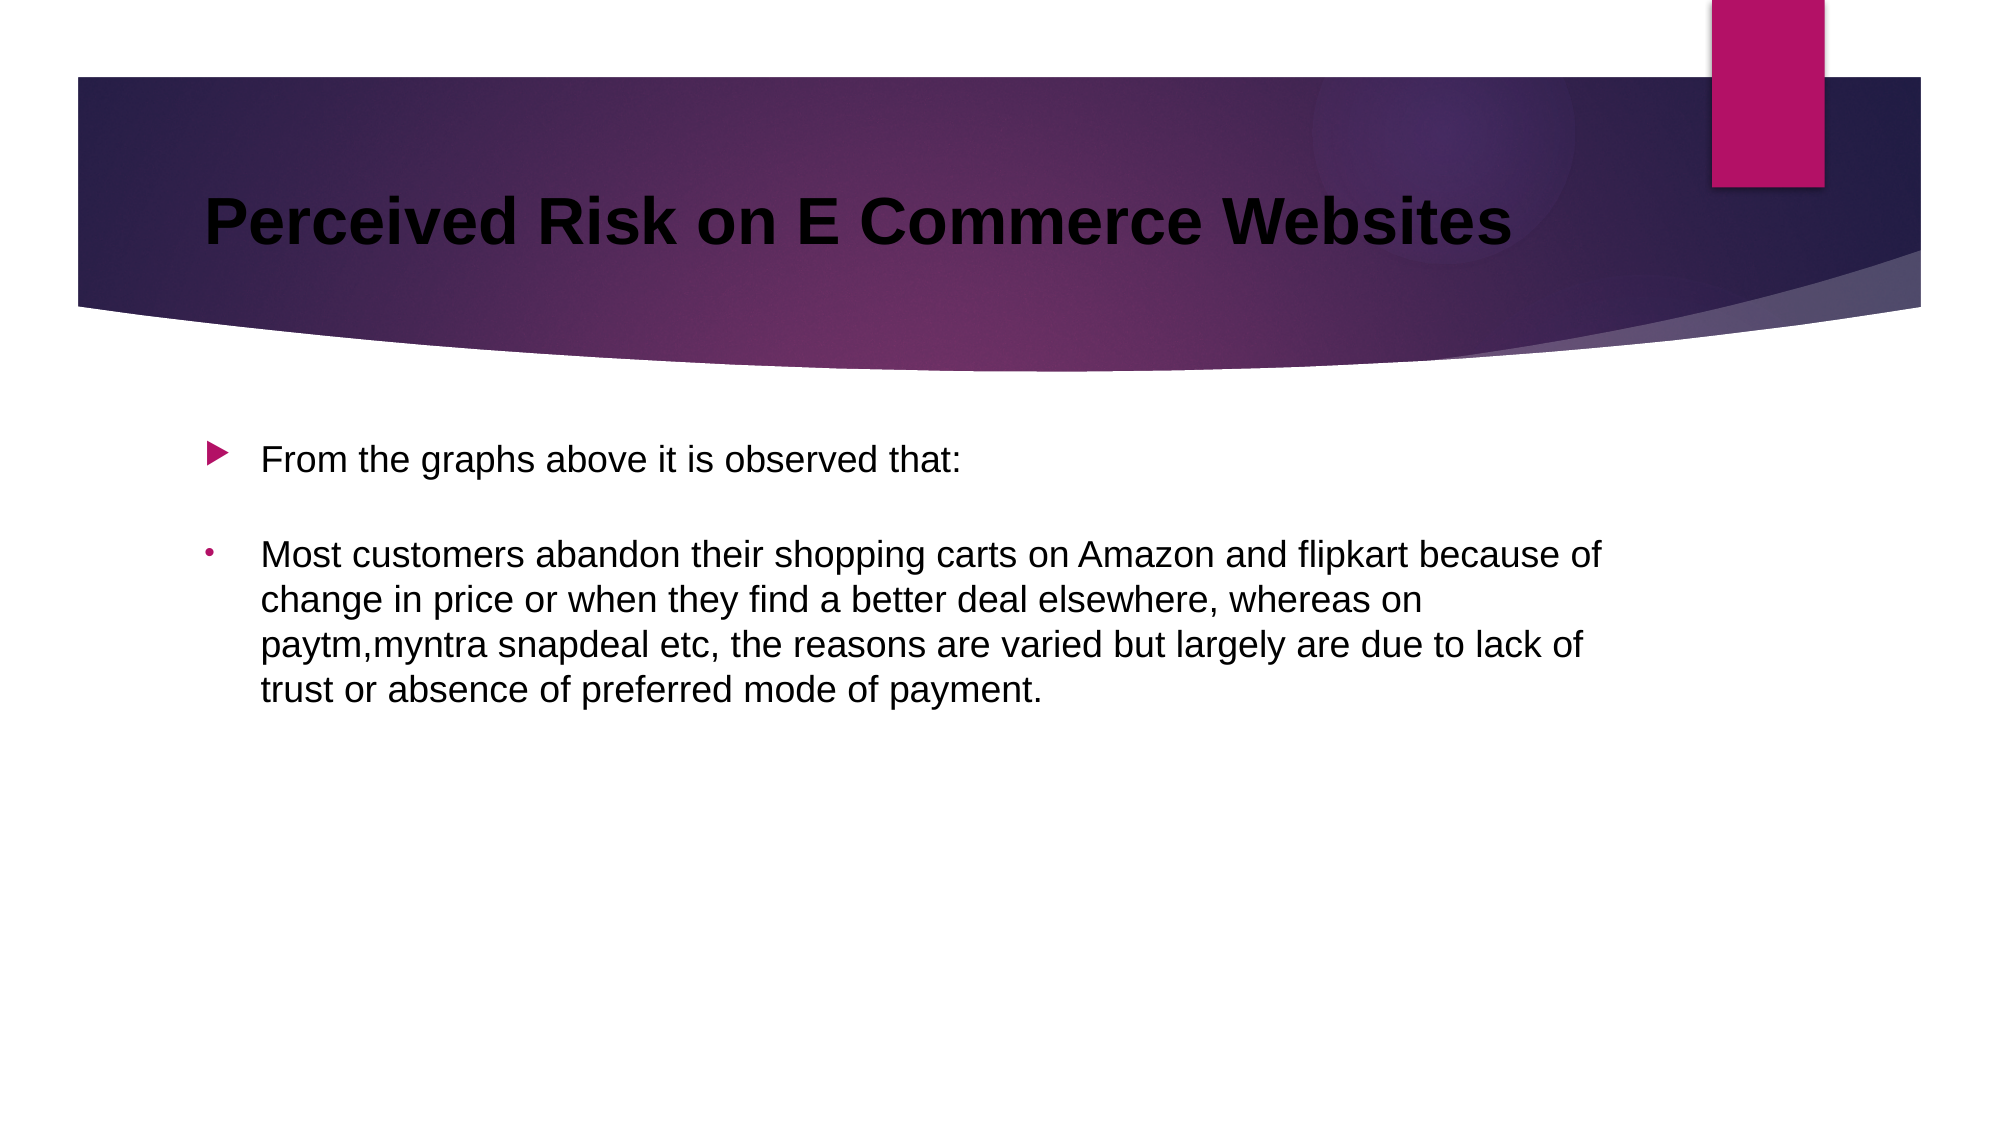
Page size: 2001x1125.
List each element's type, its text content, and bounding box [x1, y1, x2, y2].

list From the graphs above it is observed that: Most customers abandon their shopping carts on Amazon and flipkart because of change in price or when they find a better deal elsewhere, whereas on paytm,myntra snapdeal etc, the reasons are varied but largely are due to lack of trust or absence of preferred mode of payment. [189, 427, 1638, 988]
title Perceived Risk on E Commerce Websites [189, 159, 1627, 276]
